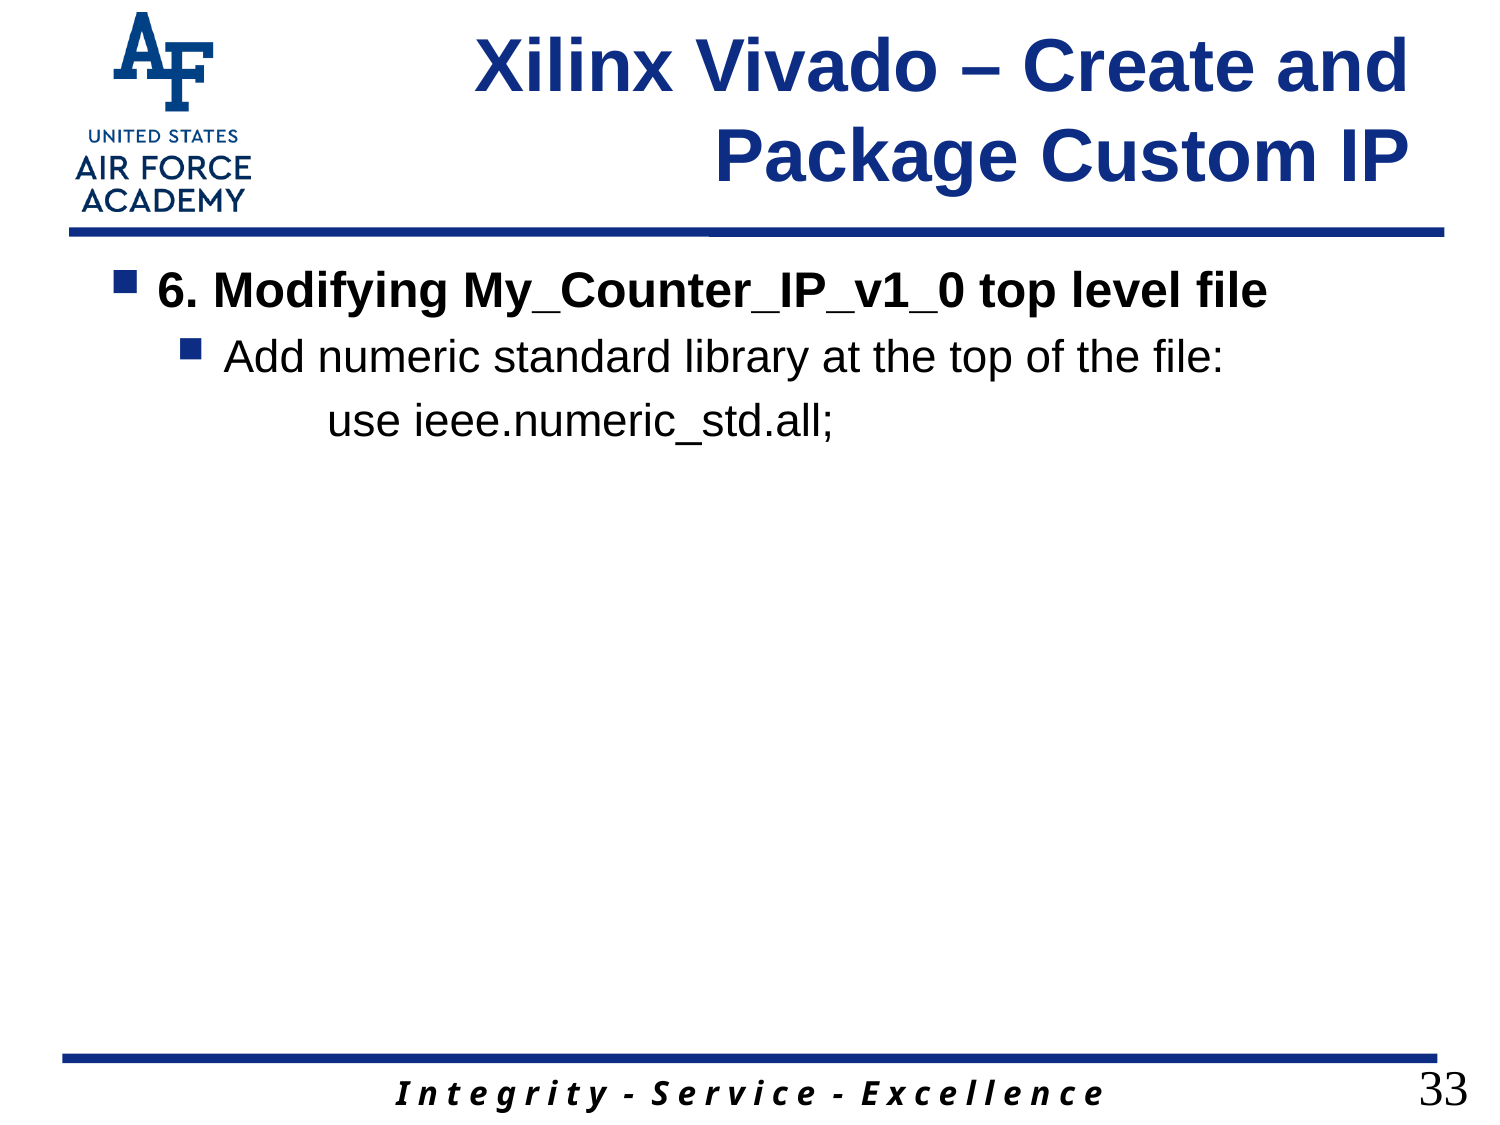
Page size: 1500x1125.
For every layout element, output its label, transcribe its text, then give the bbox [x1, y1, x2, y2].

list 6. Modifying My_Counter_IP_v1_0 top level file Add numeric standard library at the top of the file: use ieee.numeric_std.all; [95, 249, 1430, 960]
title Xilinx Vivado – Create and Package Custom IP [313, 12, 1427, 201]
picture [75, 12, 251, 212]
slide_number 33 [1133, 1047, 1484, 1125]
